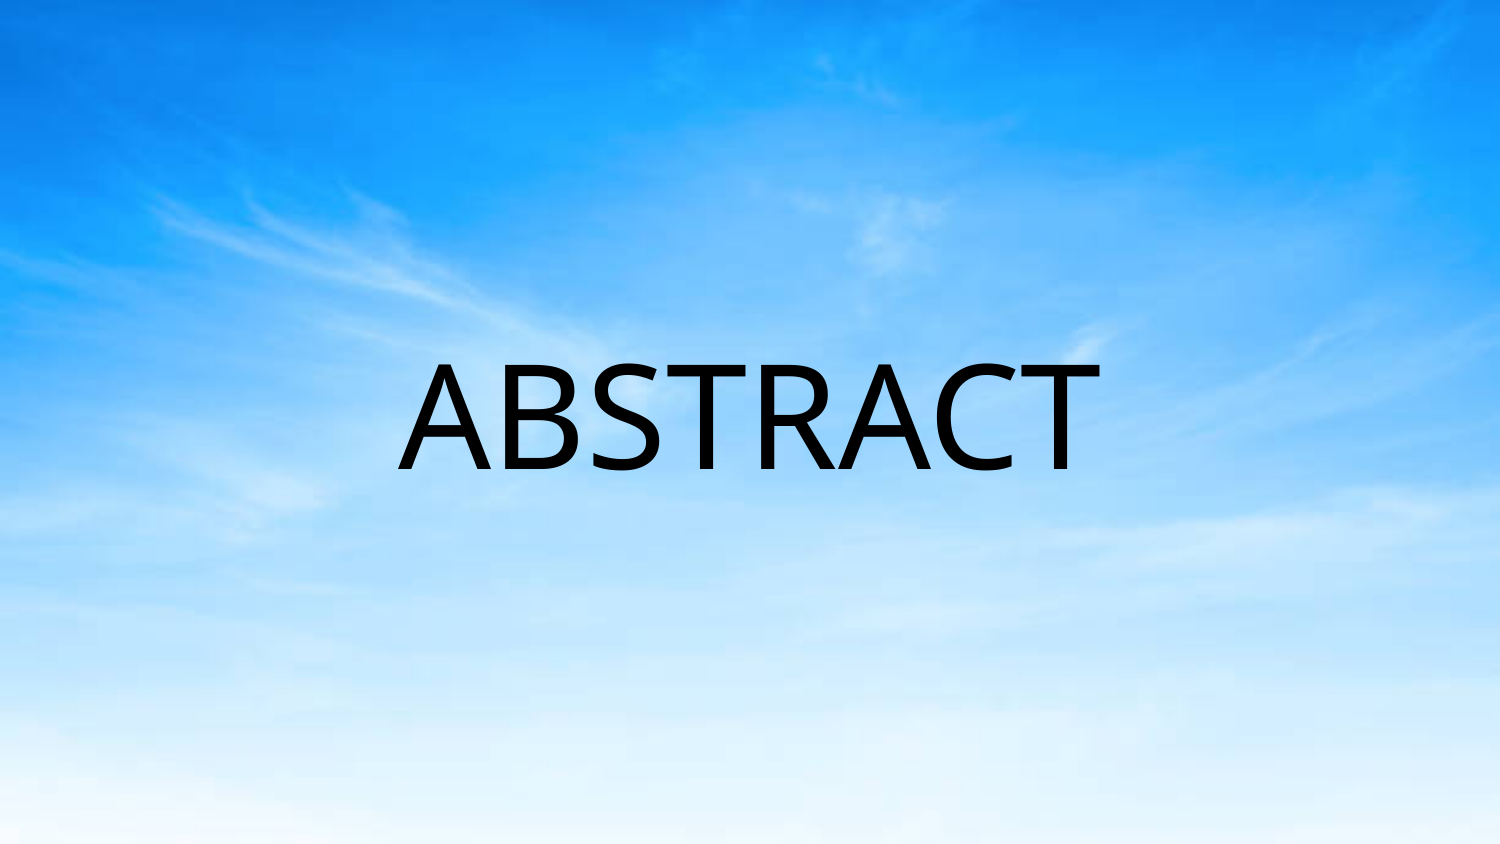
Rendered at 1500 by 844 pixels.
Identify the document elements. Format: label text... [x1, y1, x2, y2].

title ABSTRACT [51, 190, 1449, 528]
picture [0, 0, 1500, 844]
